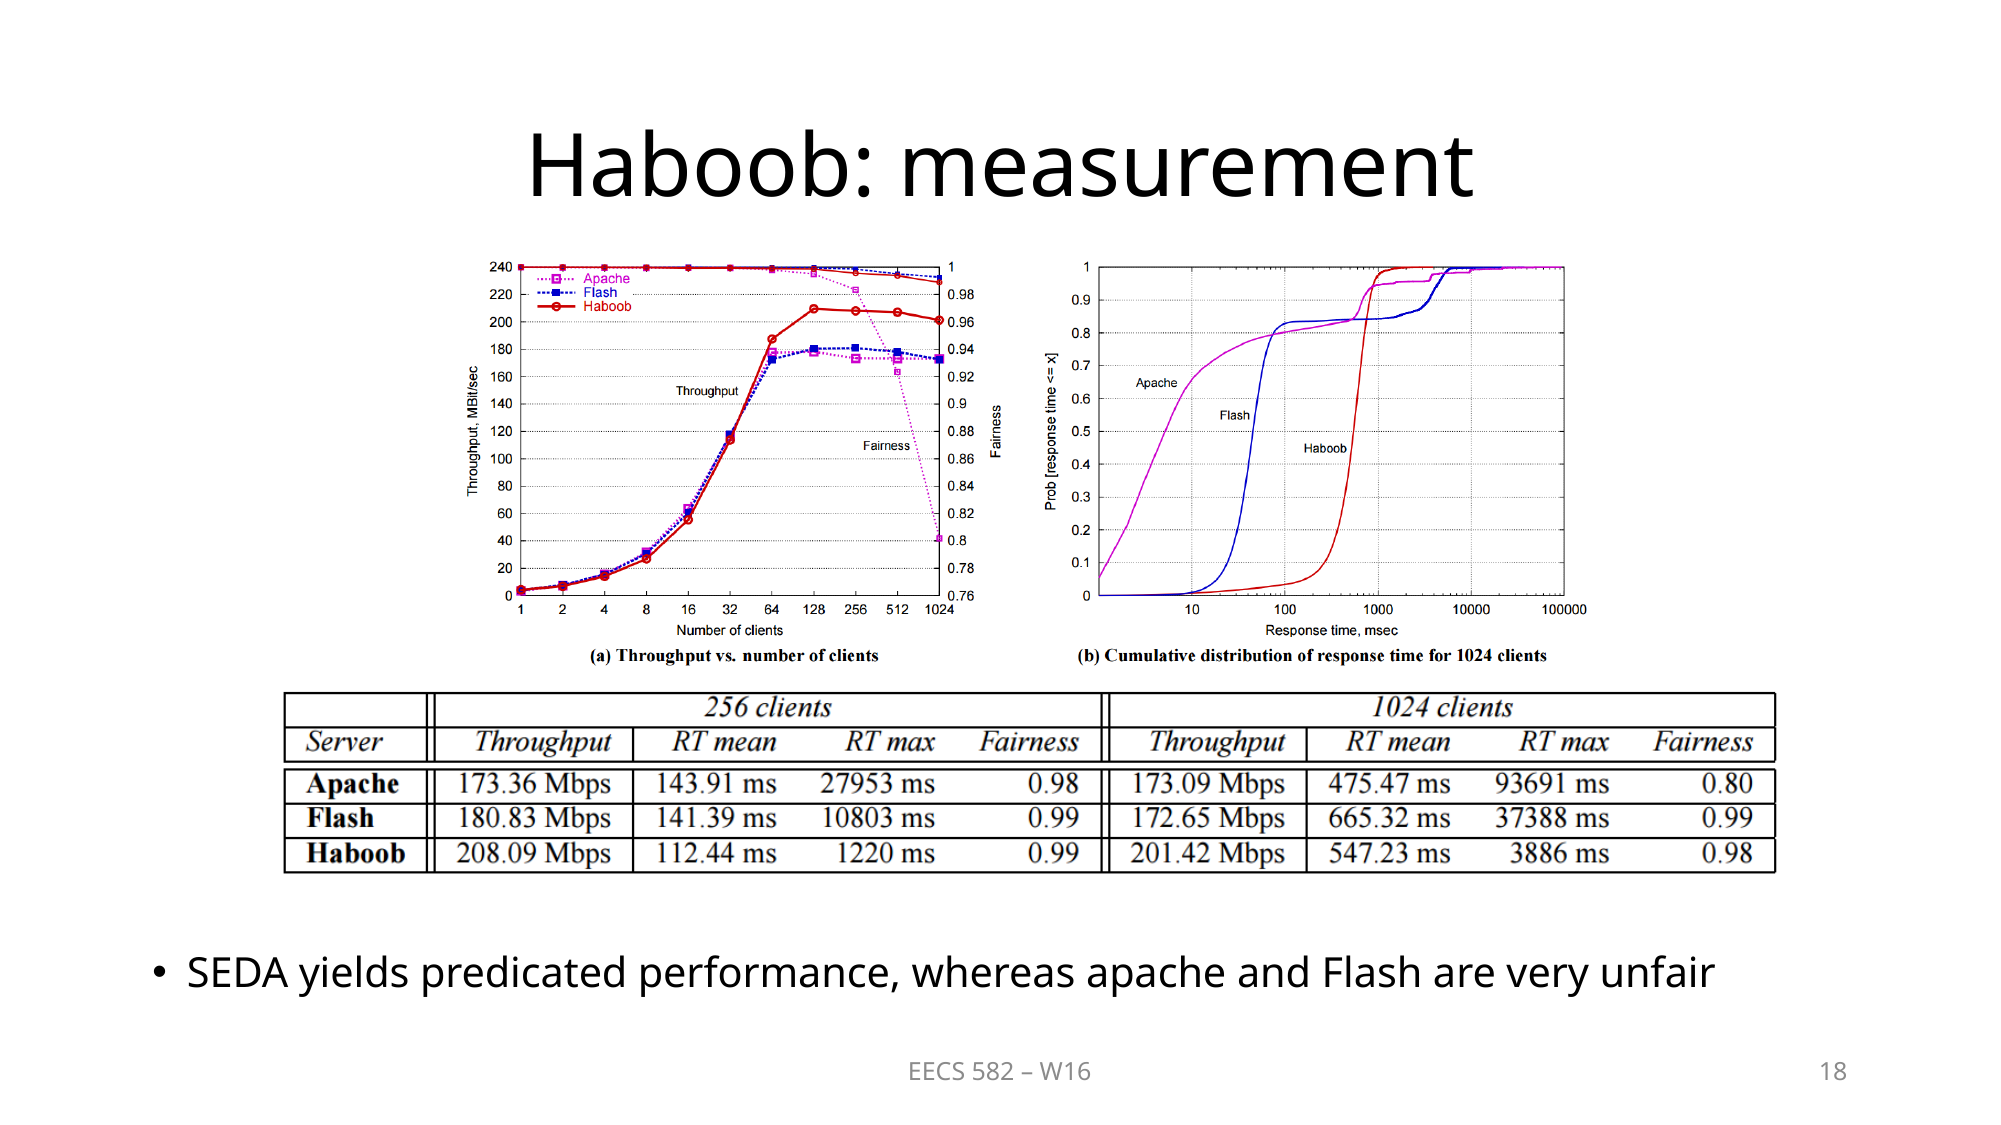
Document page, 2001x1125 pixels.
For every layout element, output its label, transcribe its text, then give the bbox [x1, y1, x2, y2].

picture [255, 249, 1816, 889]
footer EECS 582 – W16 [662, 1042, 1338, 1103]
list SEDA yields predicated performance, whereas apache and Flash are very unfair [137, 934, 1863, 1014]
title Haboob: measurement [137, 59, 1863, 278]
slide_number 18 [1412, 1042, 1863, 1103]
